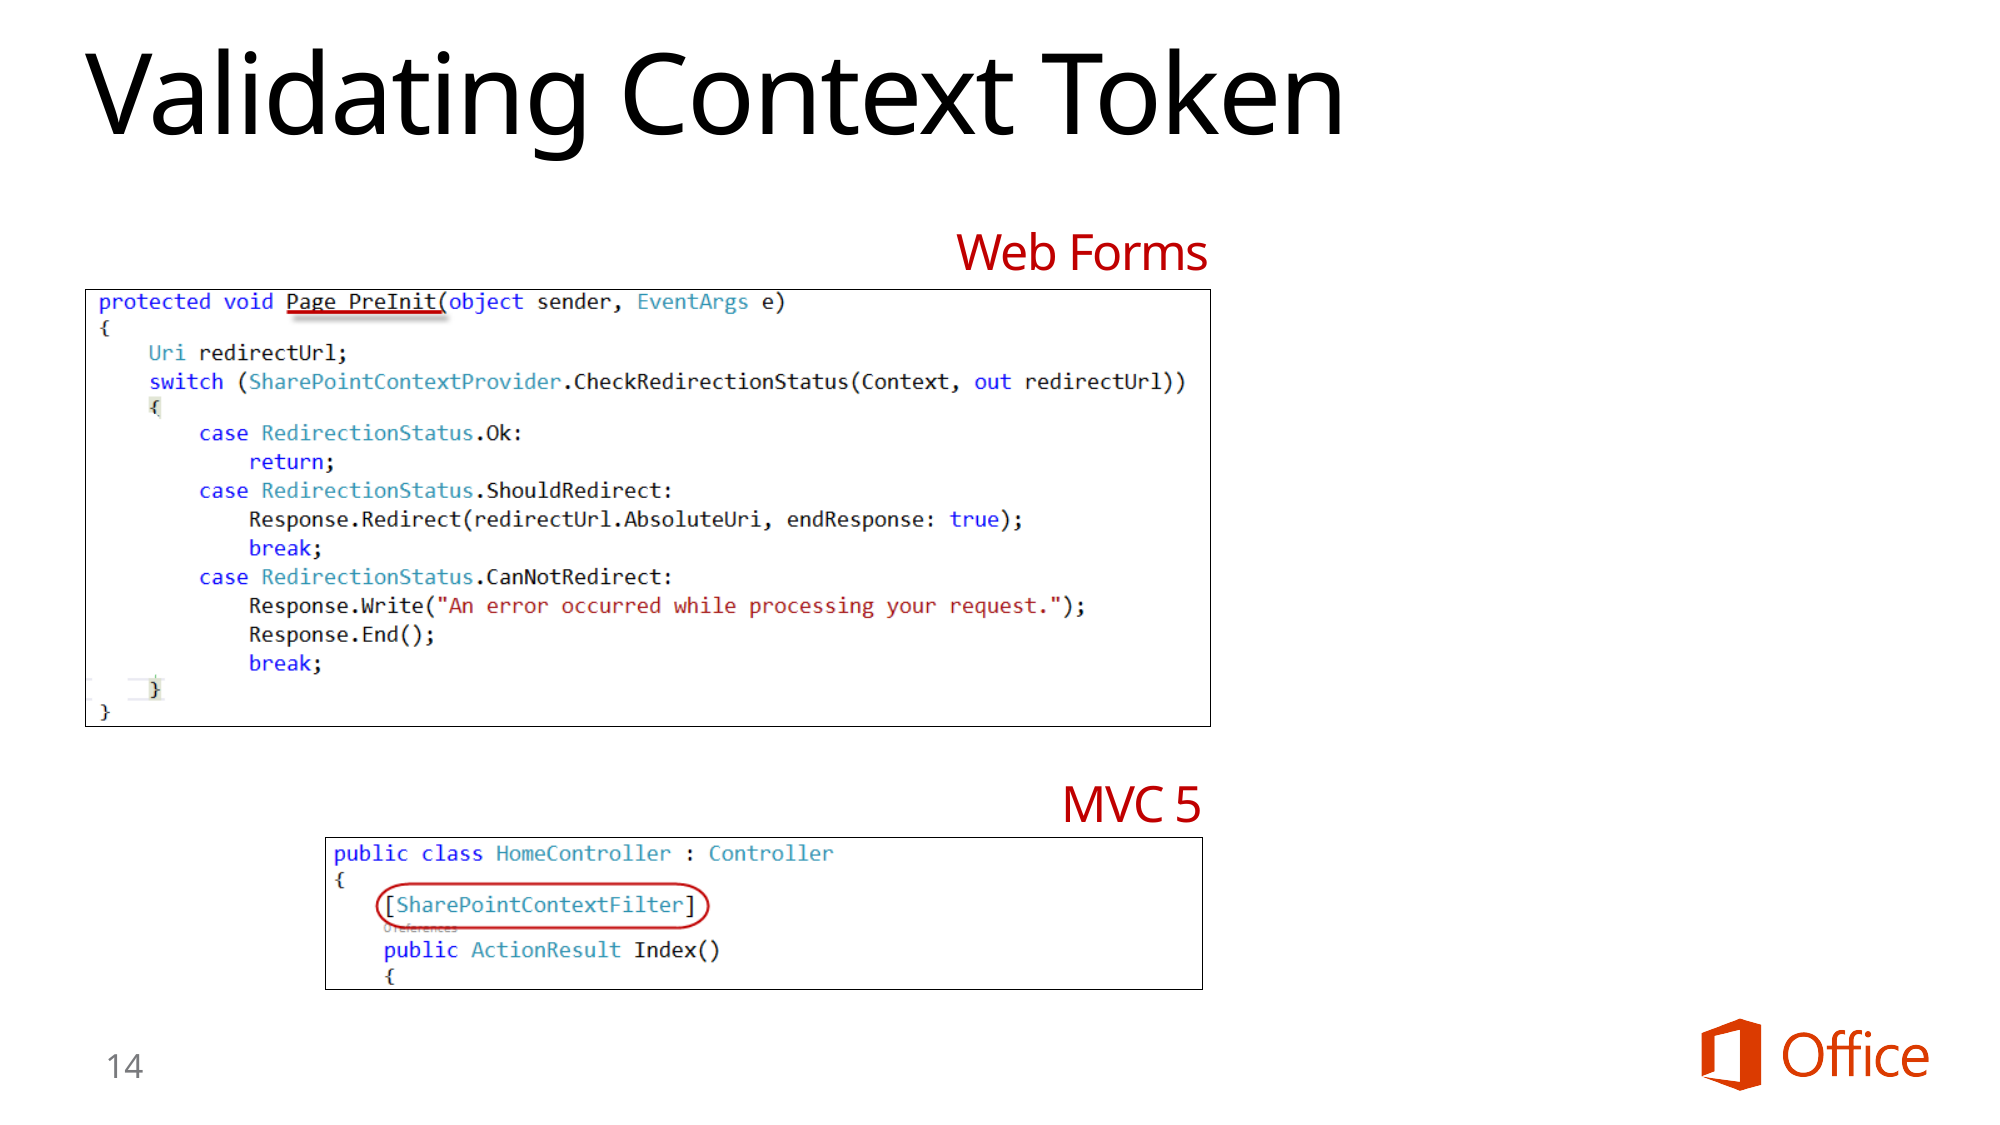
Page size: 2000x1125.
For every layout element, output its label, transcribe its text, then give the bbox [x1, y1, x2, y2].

title Validating Context Token [85, 37, 1914, 161]
slide_number 14 [85, 1049, 178, 1086]
text_box Web Forms [956, 220, 1210, 281]
text_box MVC 5 [1061, 772, 1204, 833]
picture [84, 288, 1211, 727]
picture [1670, 987, 1960, 1122]
picture [324, 837, 1203, 991]
